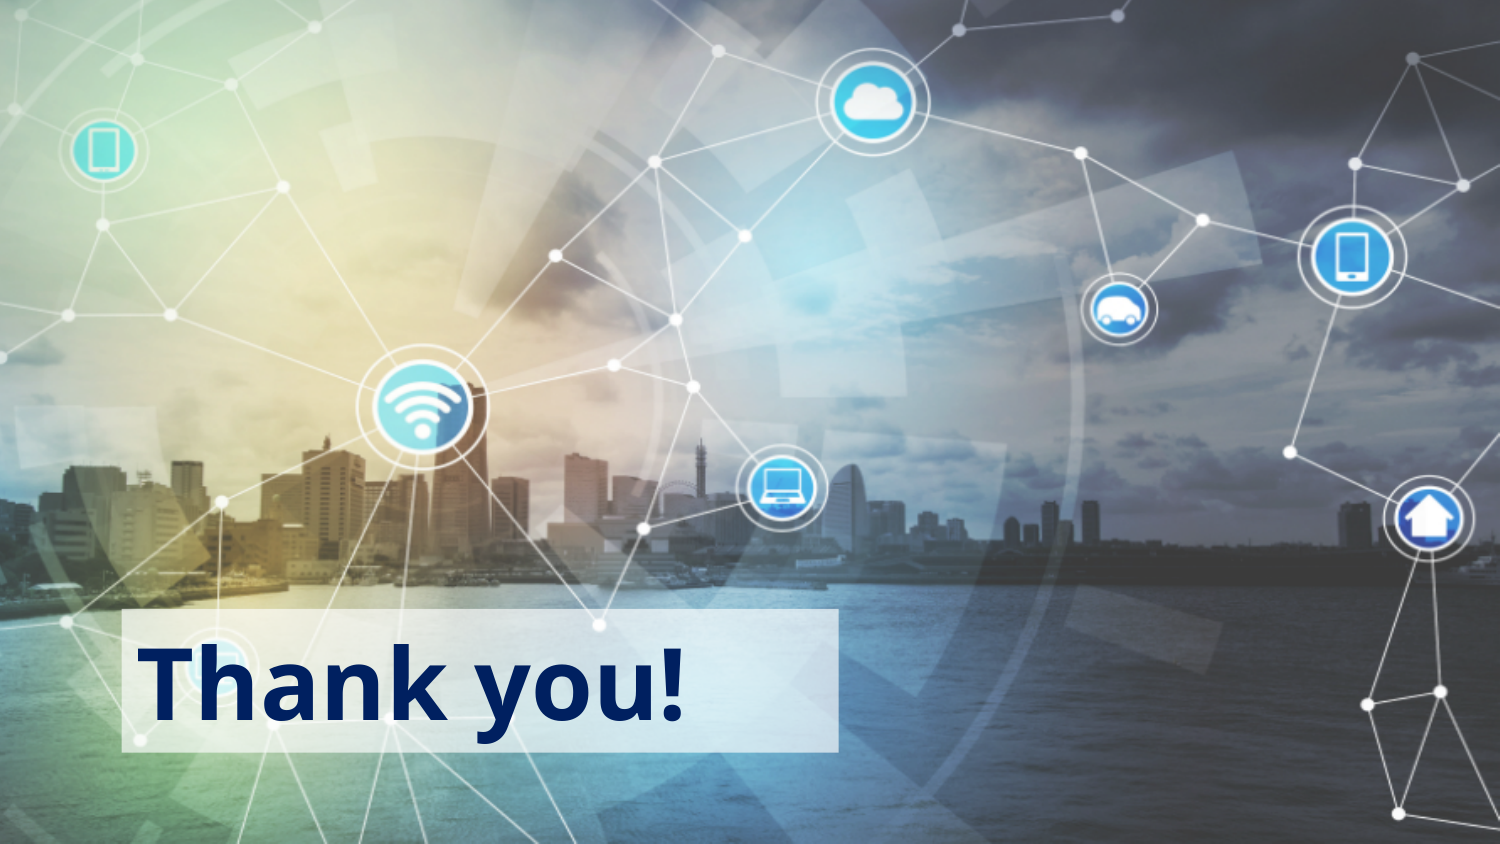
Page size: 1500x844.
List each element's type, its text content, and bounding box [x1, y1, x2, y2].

text_box [0, 0, 1500, 844]
text_box Thank you! [121, 608, 839, 753]
